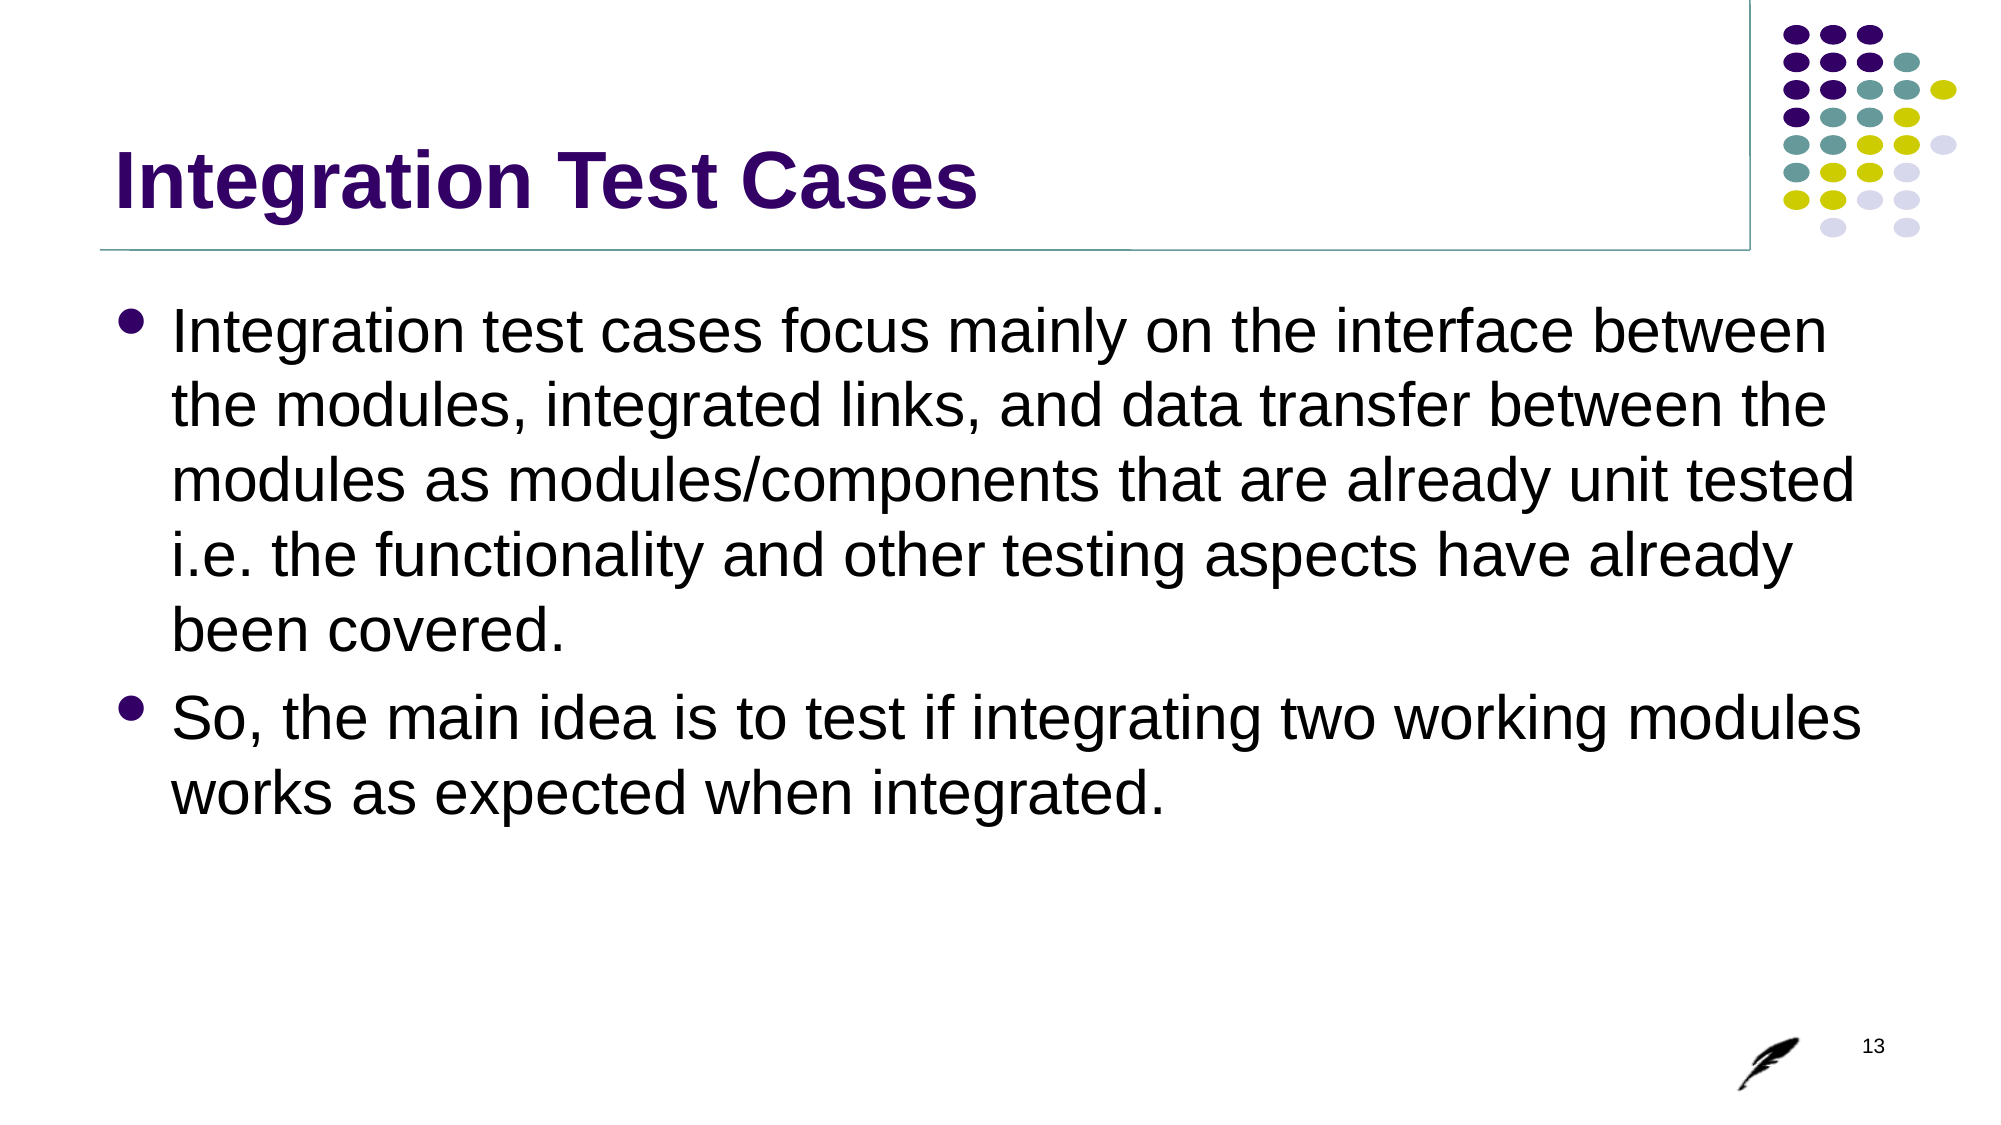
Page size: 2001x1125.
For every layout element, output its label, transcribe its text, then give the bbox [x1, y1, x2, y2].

list Integration test cases focus mainly on the interface between the modules, integrated links, and data transfer between the modules as modules/components that are already unit tested i.e. the functionality and other testing aspects have already been covered. So, the main idea is to test if integrating two working modules works as expected when integrated. [99, 282, 1900, 1006]
title Integration Test Cases [99, 20, 1750, 233]
slide_number 13 [1433, 1025, 1900, 1100]
